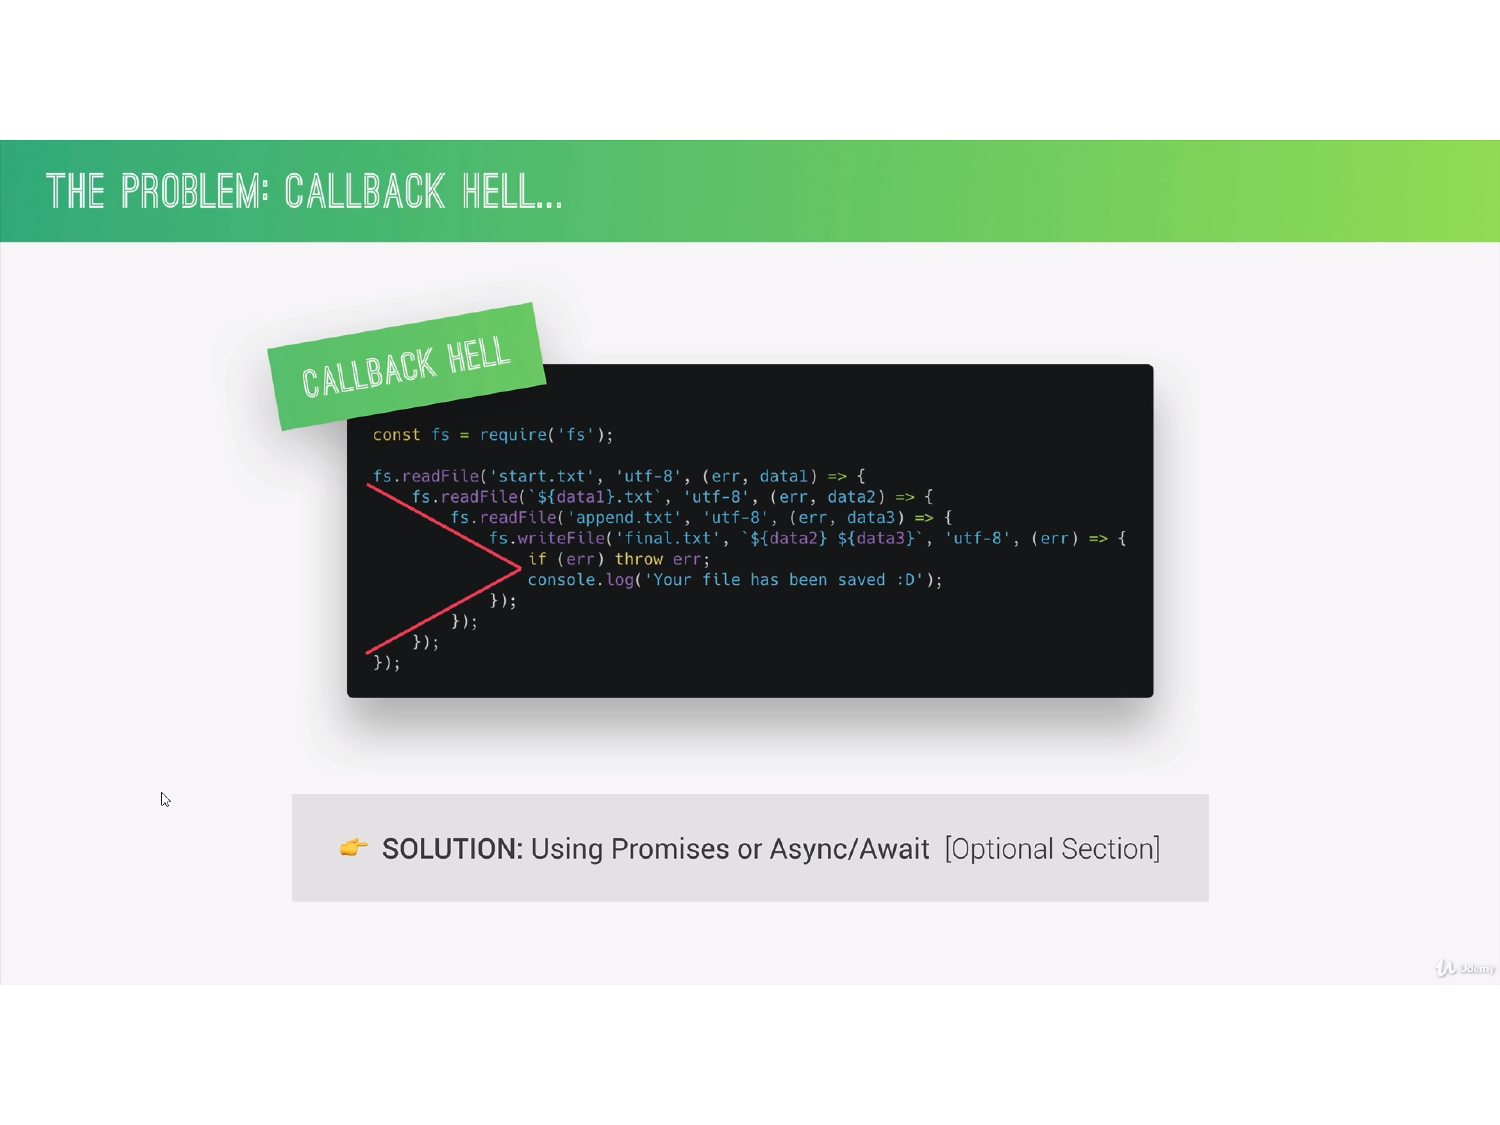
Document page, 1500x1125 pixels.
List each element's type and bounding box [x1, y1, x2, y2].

picture [0, 140, 1500, 985]
